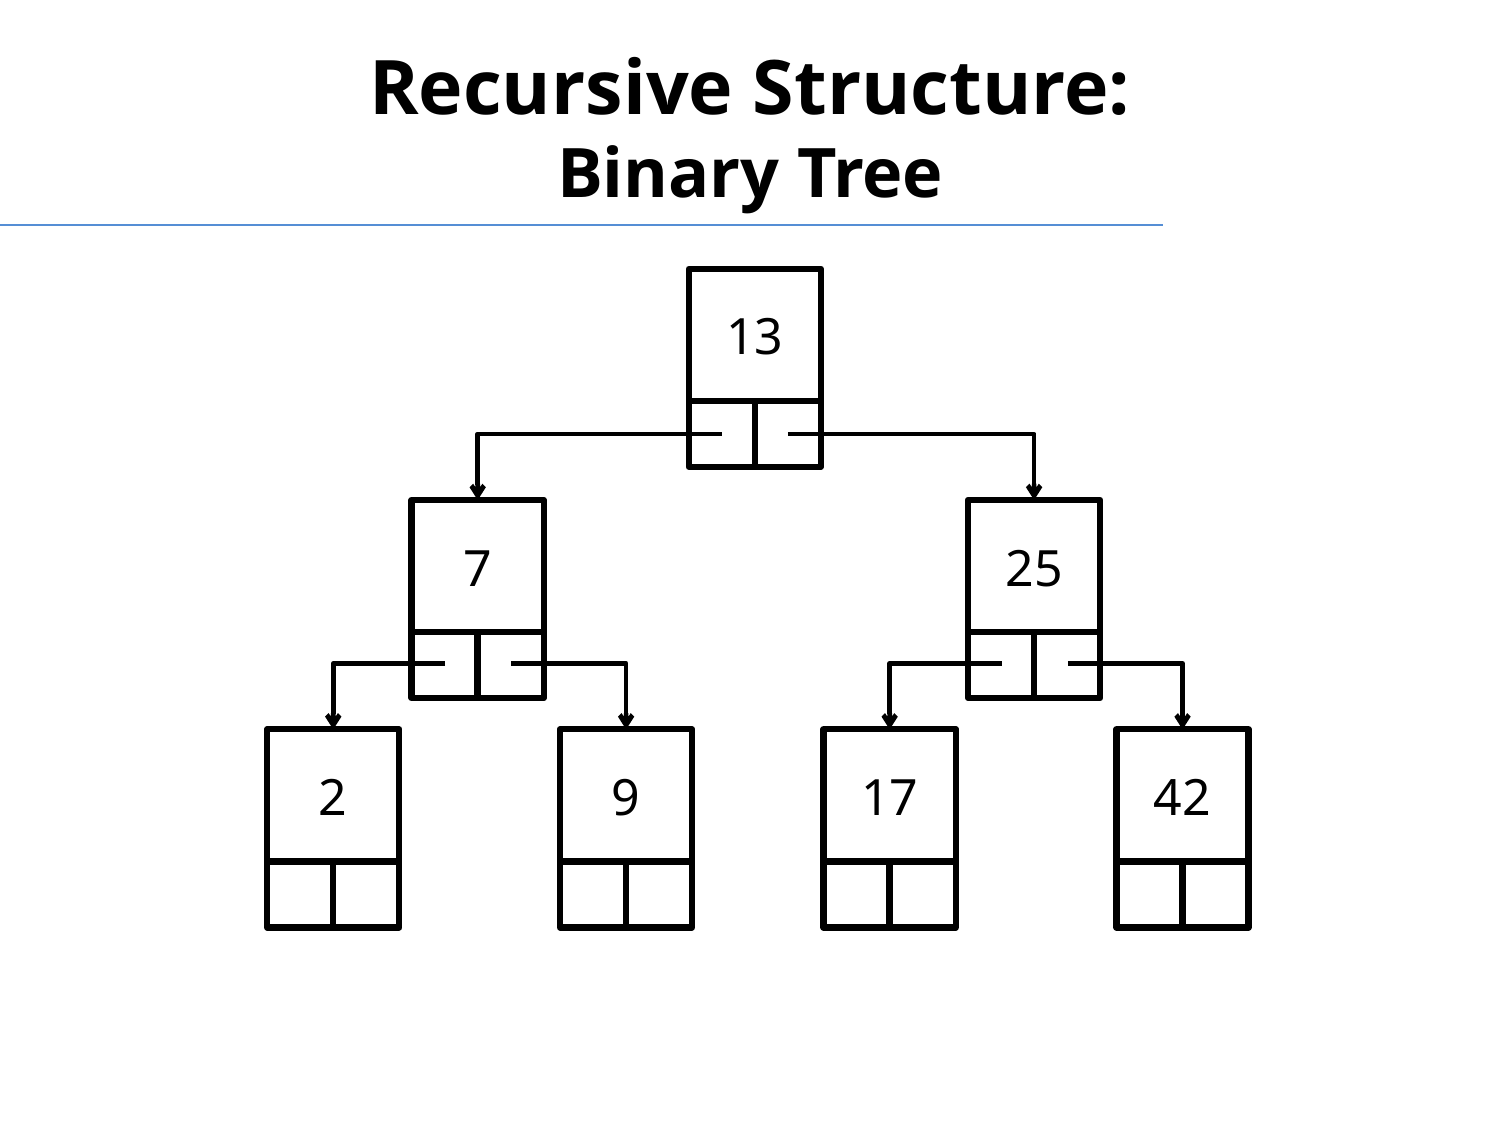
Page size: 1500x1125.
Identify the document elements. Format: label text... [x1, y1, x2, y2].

text_box [1114, 859, 1180, 929]
text_box [753, 399, 823, 469]
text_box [1067, 663, 1183, 730]
text_box [821, 859, 888, 929]
text_box 7 [410, 498, 546, 630]
text_box [265, 859, 331, 929]
text_box [331, 859, 401, 929]
text_box [410, 630, 476, 700]
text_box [787, 433, 1035, 501]
text_box 42 [1114, 727, 1251, 859]
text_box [332, 663, 446, 730]
text_box [687, 399, 753, 469]
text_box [477, 433, 723, 501]
text_box [966, 630, 1032, 700]
text_box 13 [687, 267, 823, 399]
text_box 25 [966, 498, 1102, 630]
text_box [511, 663, 627, 730]
text_box 2 [265, 727, 401, 859]
text_box [476, 630, 546, 700]
title Recursive Structure: Binary Tree [75, 31, 1425, 219]
text_box [558, 859, 624, 929]
text_box [1180, 859, 1251, 929]
text_box 9 [558, 727, 694, 859]
text_box [888, 859, 958, 929]
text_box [889, 663, 1002, 730]
text_box 17 [821, 727, 958, 859]
text_box [624, 859, 694, 929]
text_box [1032, 630, 1102, 700]
